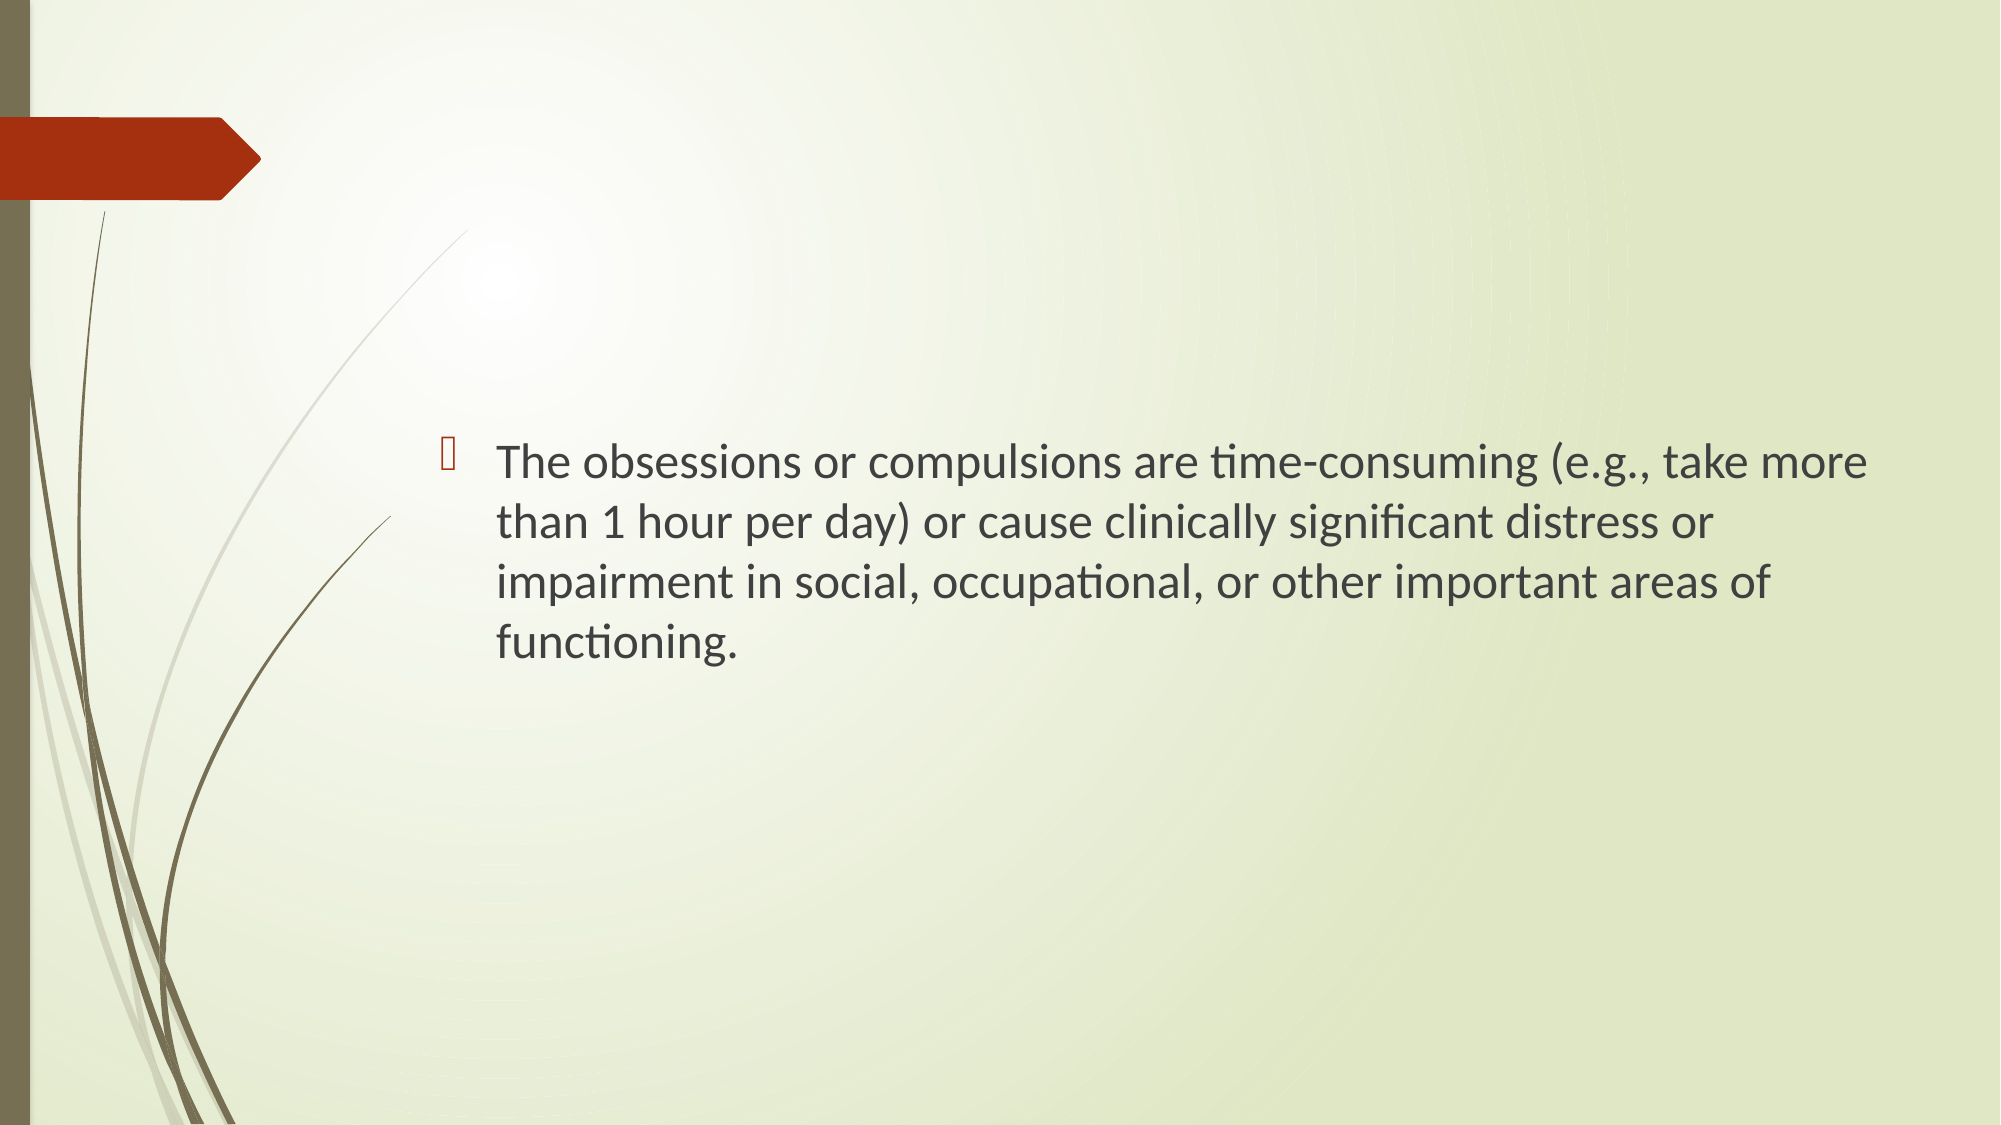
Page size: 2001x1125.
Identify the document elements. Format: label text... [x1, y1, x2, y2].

list The obsessions or compulsions are time-consuming (e.g., take more than 1 hour per day) or cause clinically significant distress or impairment in social, occupational, or other important areas of functioning. [424, 350, 1888, 970]
